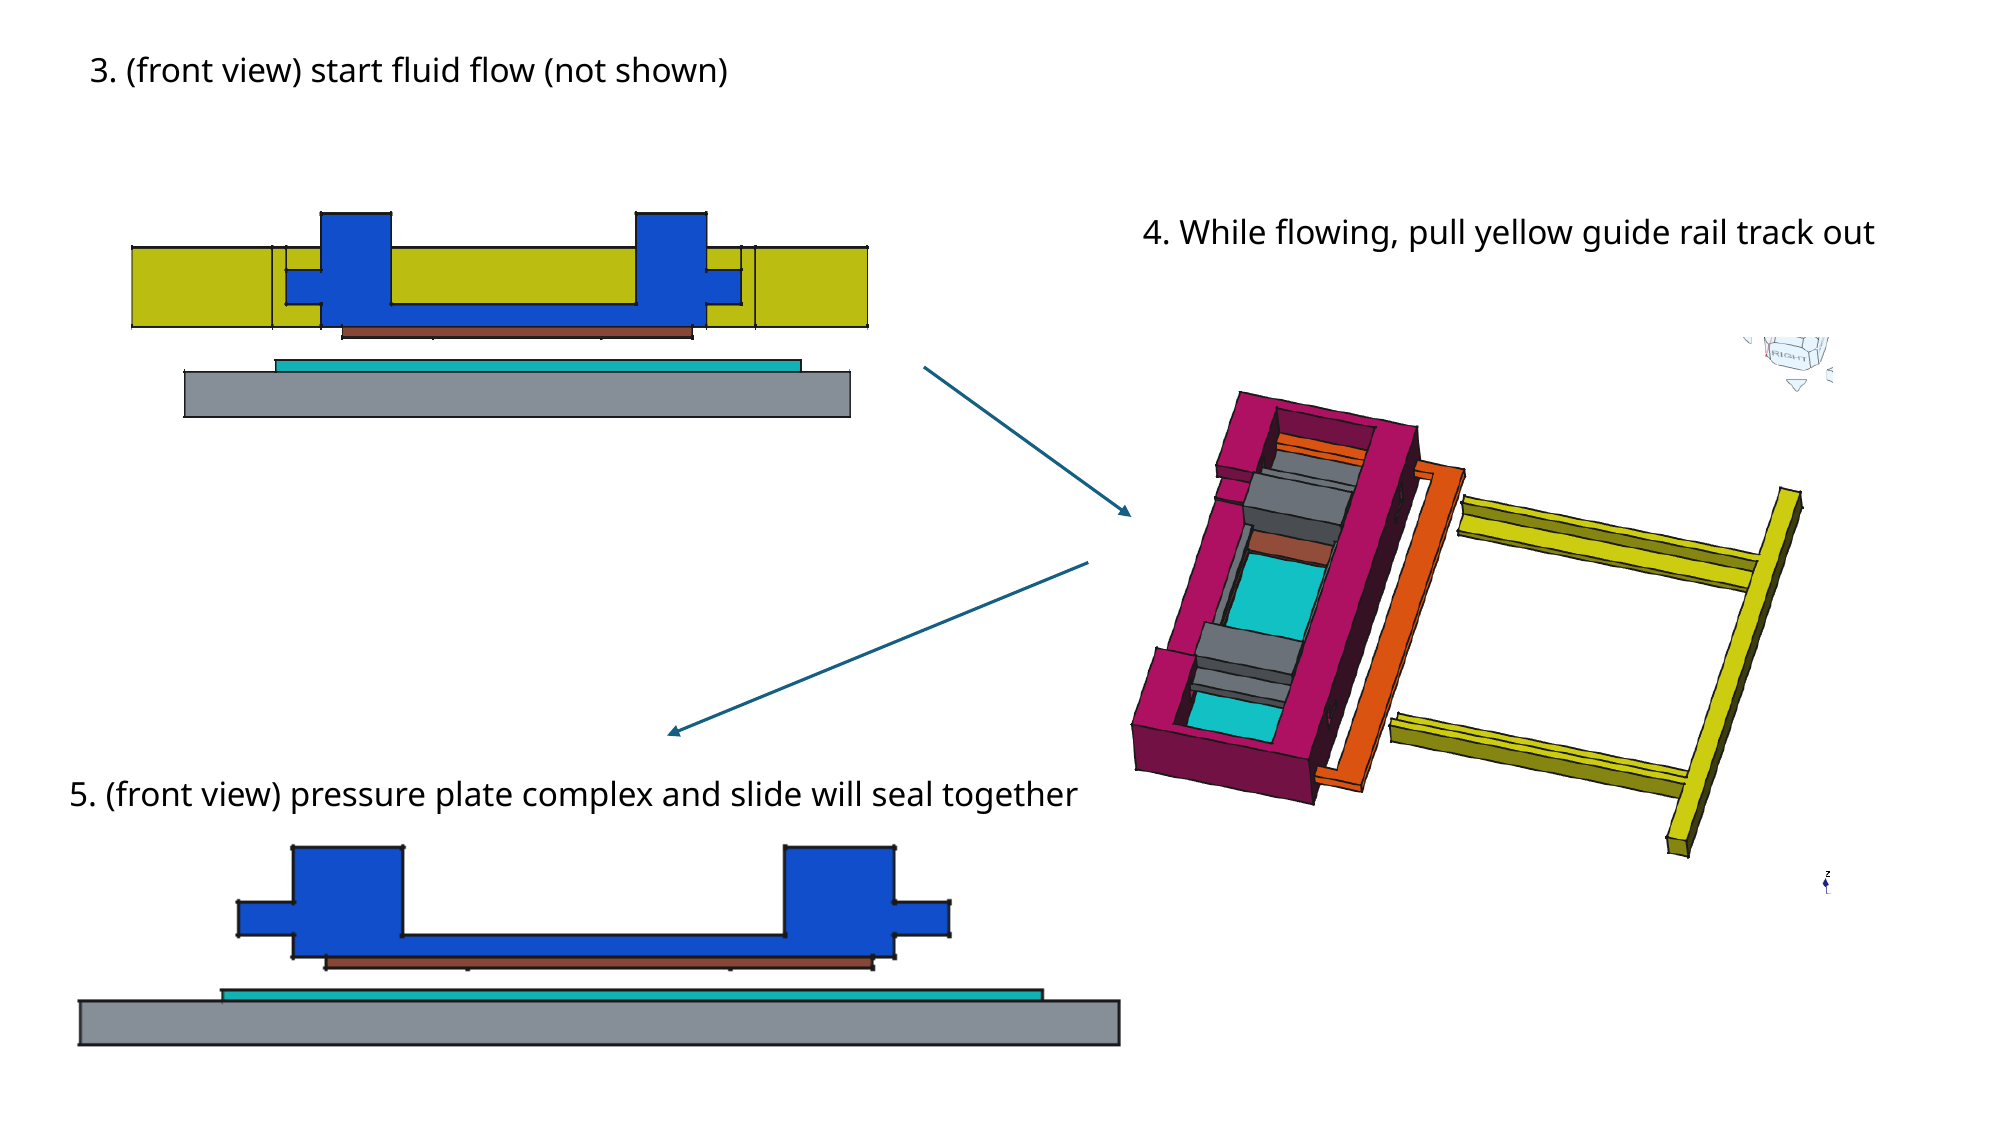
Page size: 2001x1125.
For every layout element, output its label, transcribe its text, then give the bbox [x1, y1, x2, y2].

text_box 4. While flowing, pull yellow guide rail track out [1128, 203, 1892, 259]
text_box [923, 366, 1132, 518]
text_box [666, 561, 1089, 737]
picture [99, 182, 900, 448]
picture [47, 337, 1833, 1115]
text_box 3. (front view) start fluid flow (not shown) [74, 41, 744, 97]
text_box 5. (front view) pressure plate complex and slide will seal together [54, 766, 1095, 821]
